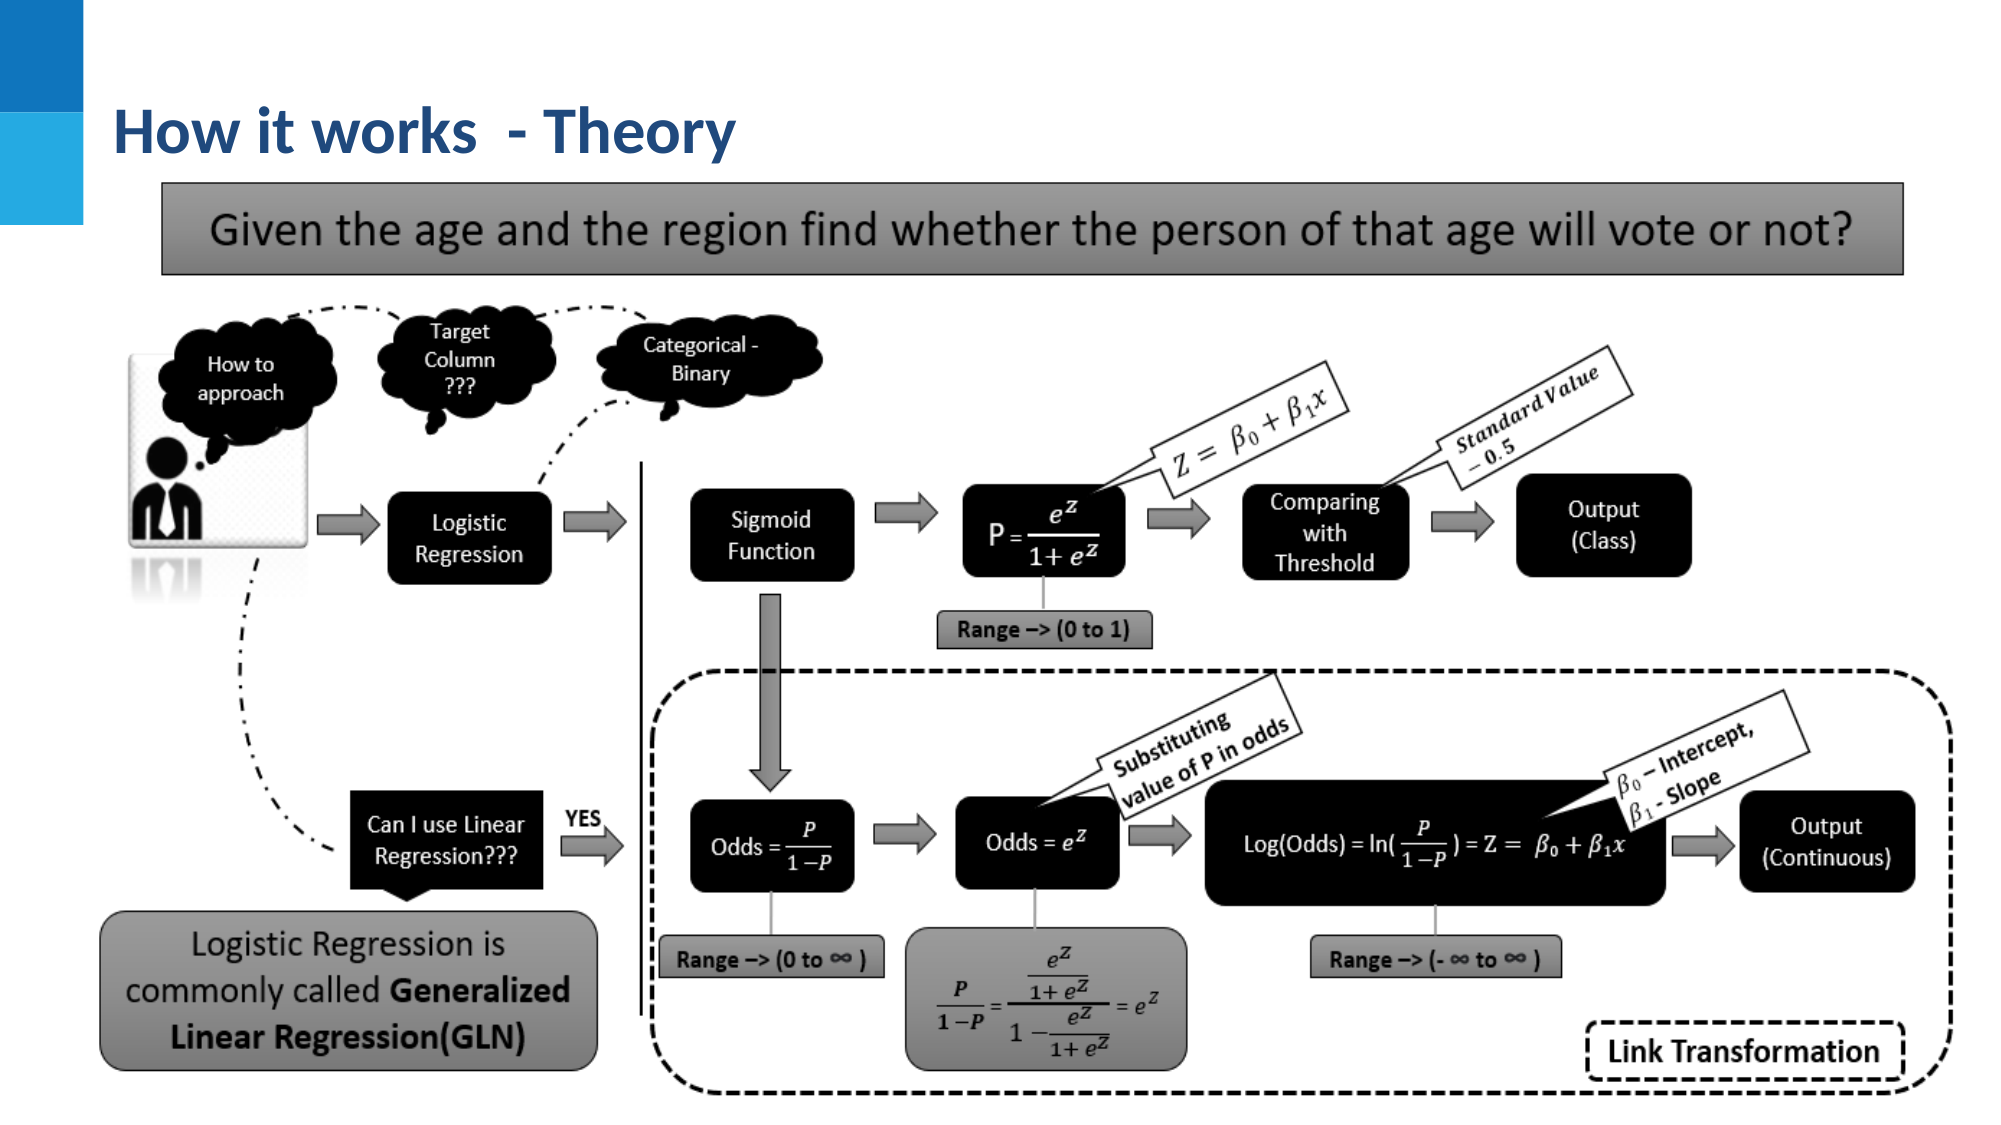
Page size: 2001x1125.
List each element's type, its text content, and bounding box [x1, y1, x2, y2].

text_box How it works - Theory [111, 84, 1907, 170]
picture [88, 172, 1970, 1107]
